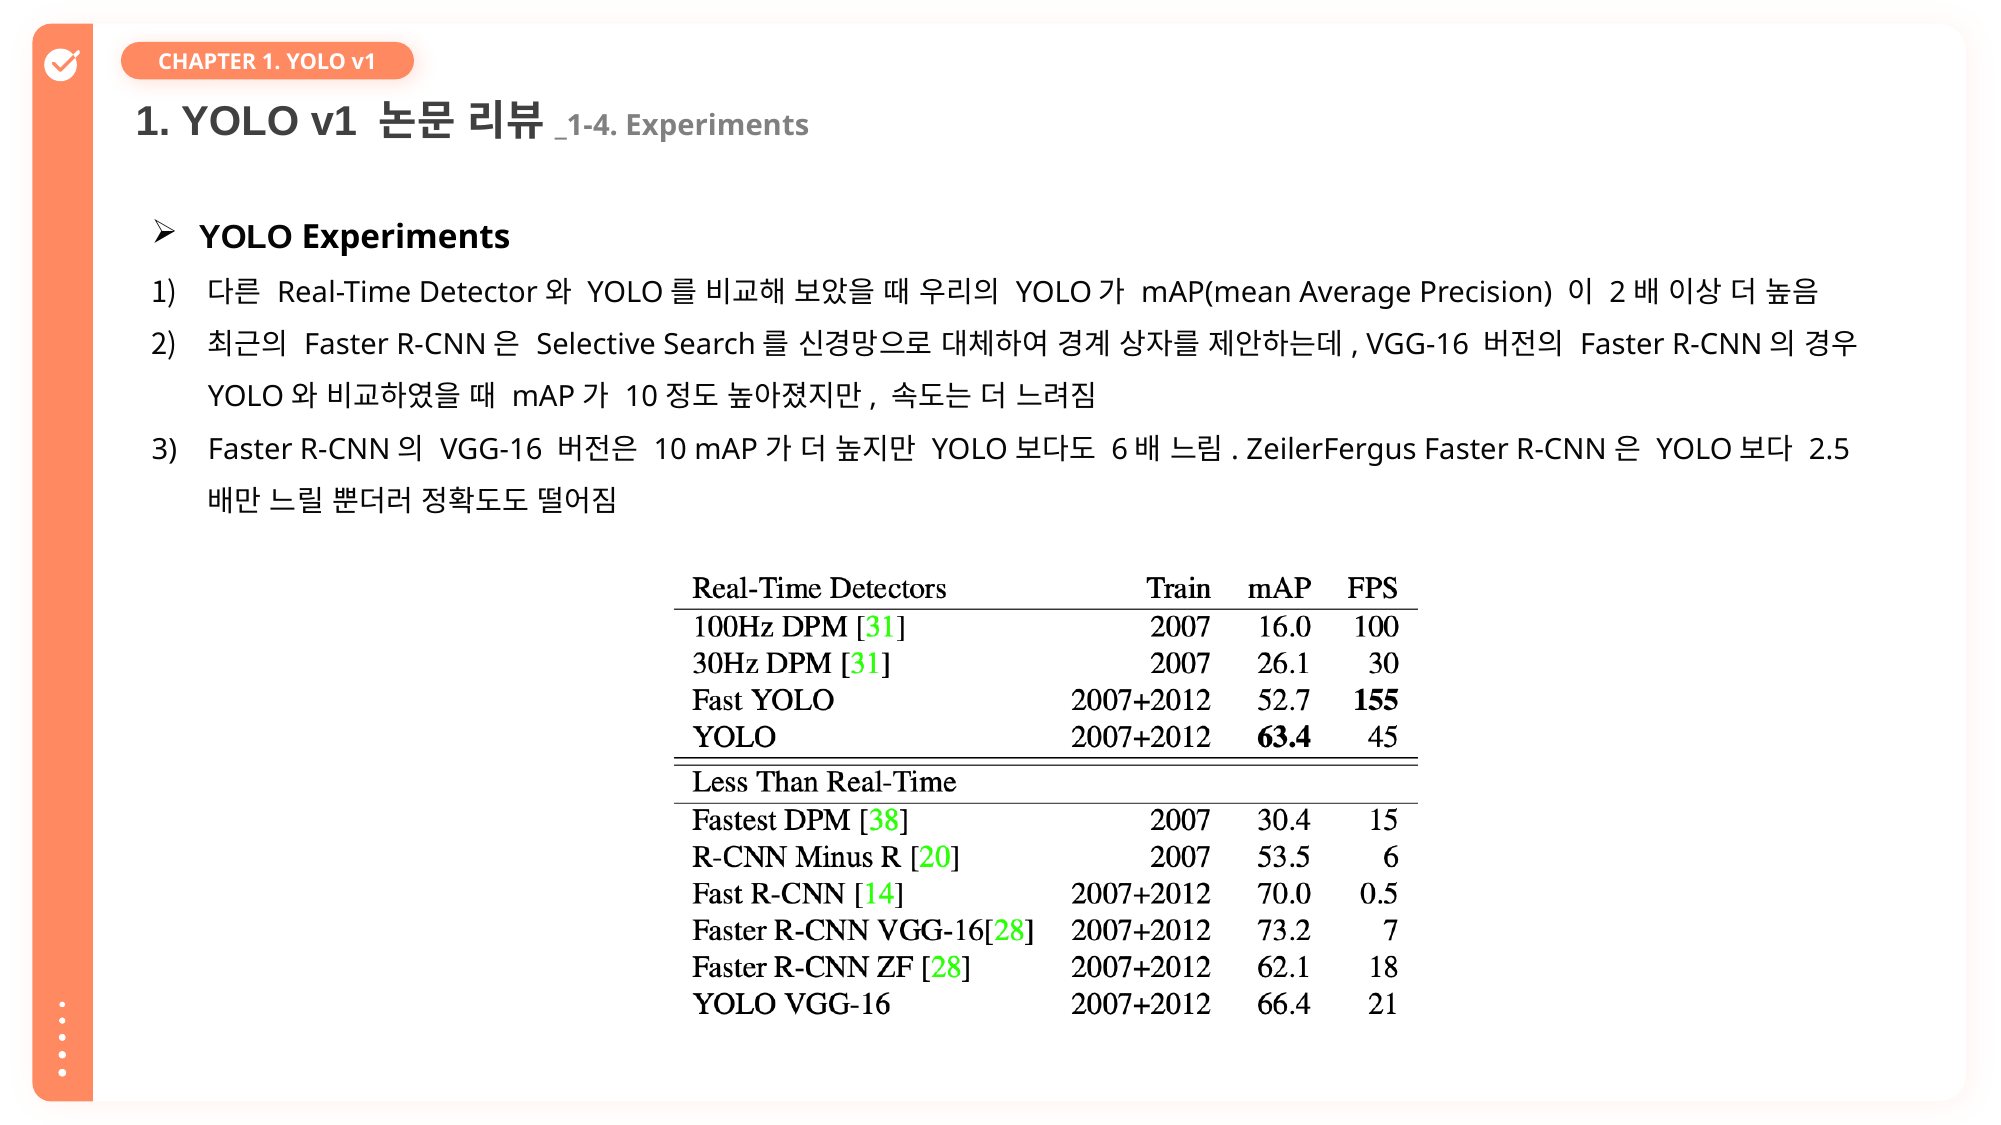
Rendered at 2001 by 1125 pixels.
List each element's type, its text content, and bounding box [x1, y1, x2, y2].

text_box 1. YOLO v1 논문 리뷰_1-4. Experiments [120, 86, 925, 152]
text_box YOLO Experiments 다른 Real-Time Detector와 YOLO를 비교해 보았을 때 우리의 YOLO가 mAP(mean Average Precision) 이 2배 이상 더 높음 최근의 Faster R-CNN은 Selective Search를 신경망으로 대체하여 경계 상자를 제안하는데, VGG-16 버전의 Faster R-CNN의 경우 YOLO와 비교하였을 때 mAP가 10정도 높아졌지만, 속도는 더 느려짐 Faster R-CNN의 VGG-16 버전은 10 mAP가 더 높지만 YOLO보다도 6배 느림. ZeilerFergus Faster R-CNN은 YOLO보다 2.5배만 느릴 뿐더러 정확도도 떨어짐 [136, 188, 1913, 525]
picture [649, 541, 1431, 1035]
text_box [58, 1001, 66, 1077]
text_box CHAPTER 1. YOLO v1 [119, 40, 416, 81]
